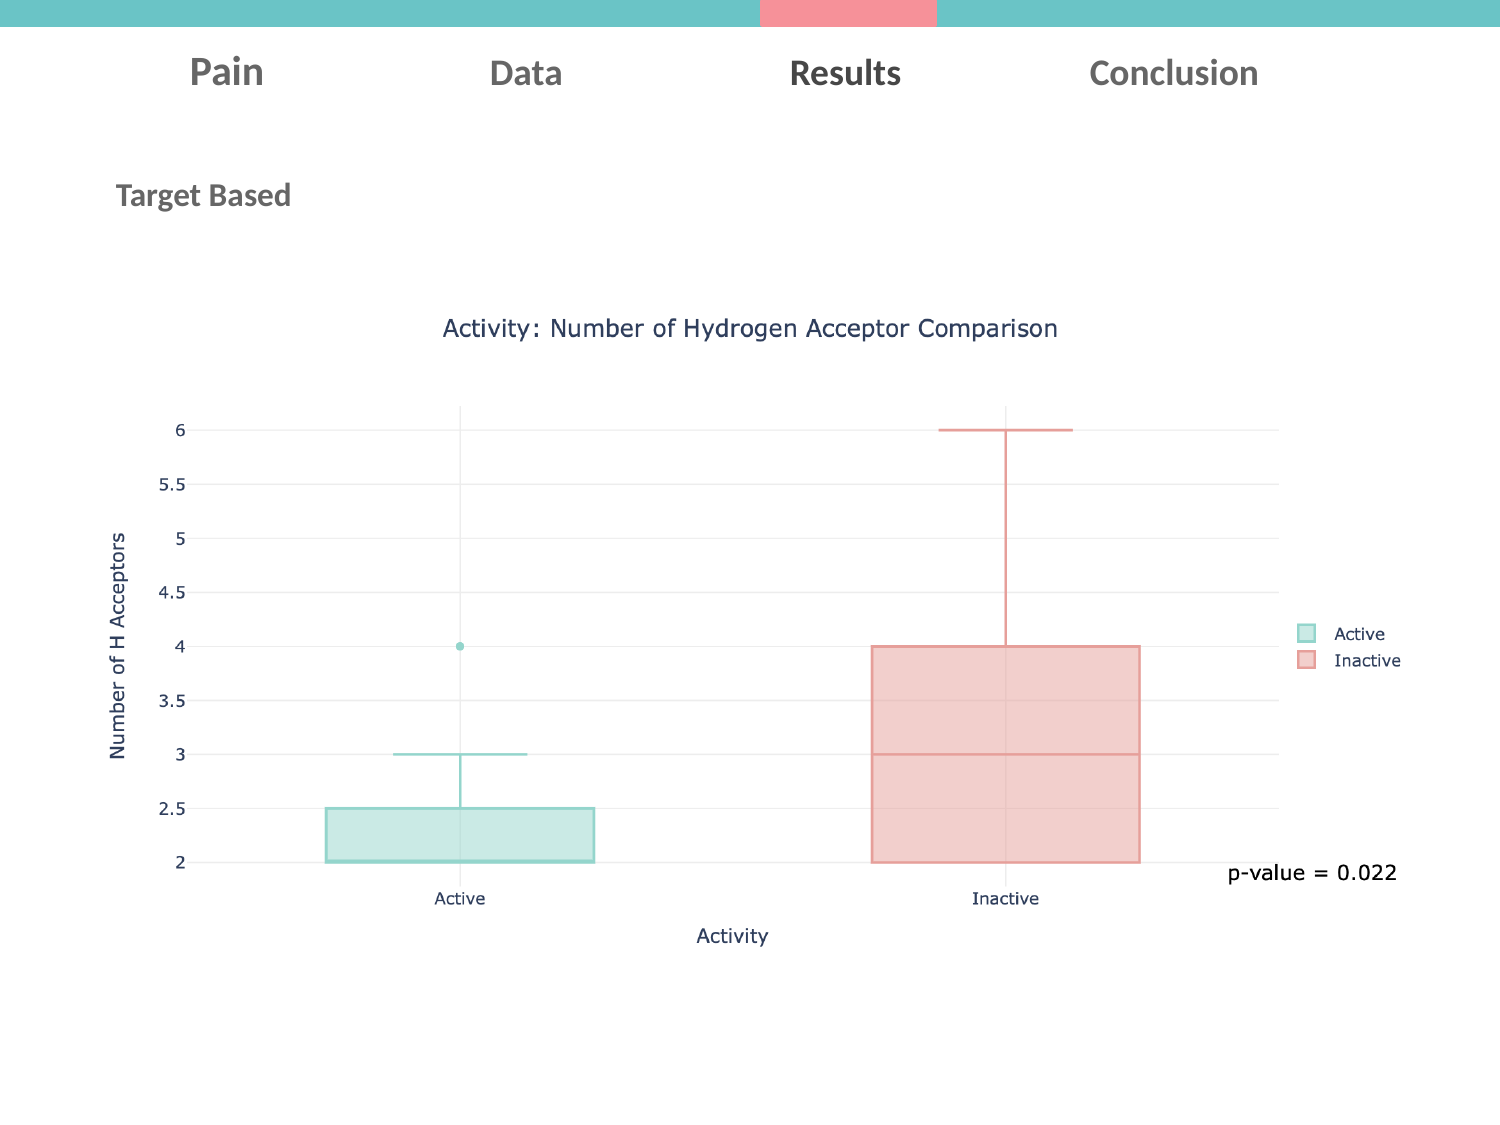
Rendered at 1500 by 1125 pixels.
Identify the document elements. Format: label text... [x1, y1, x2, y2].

text_box [760, 0, 937, 27]
text_box [0, 0, 760, 27]
text_box [937, 0, 1500, 27]
text_box Pain Data Results Conclusion [174, 36, 1350, 102]
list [74, 312, 1426, 955]
text_box Target Based [100, 165, 501, 221]
